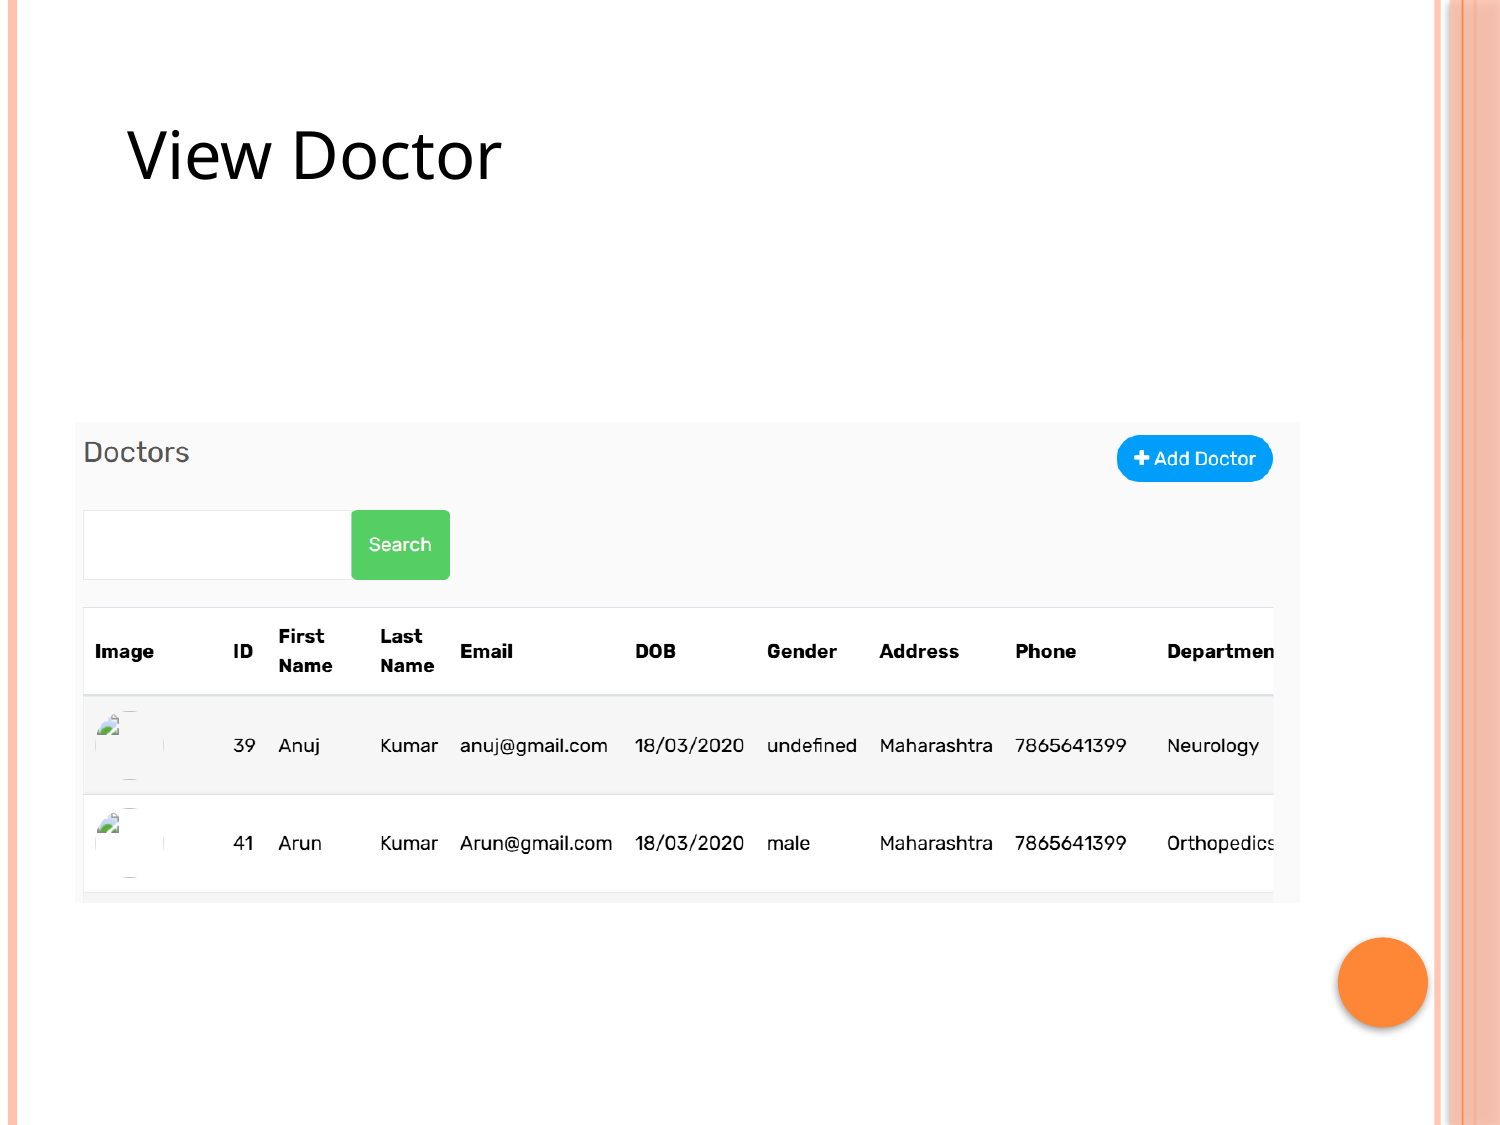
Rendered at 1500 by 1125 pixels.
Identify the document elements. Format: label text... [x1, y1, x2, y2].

text_box View Doctor [112, 99, 1338, 200]
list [74, 421, 1301, 903]
